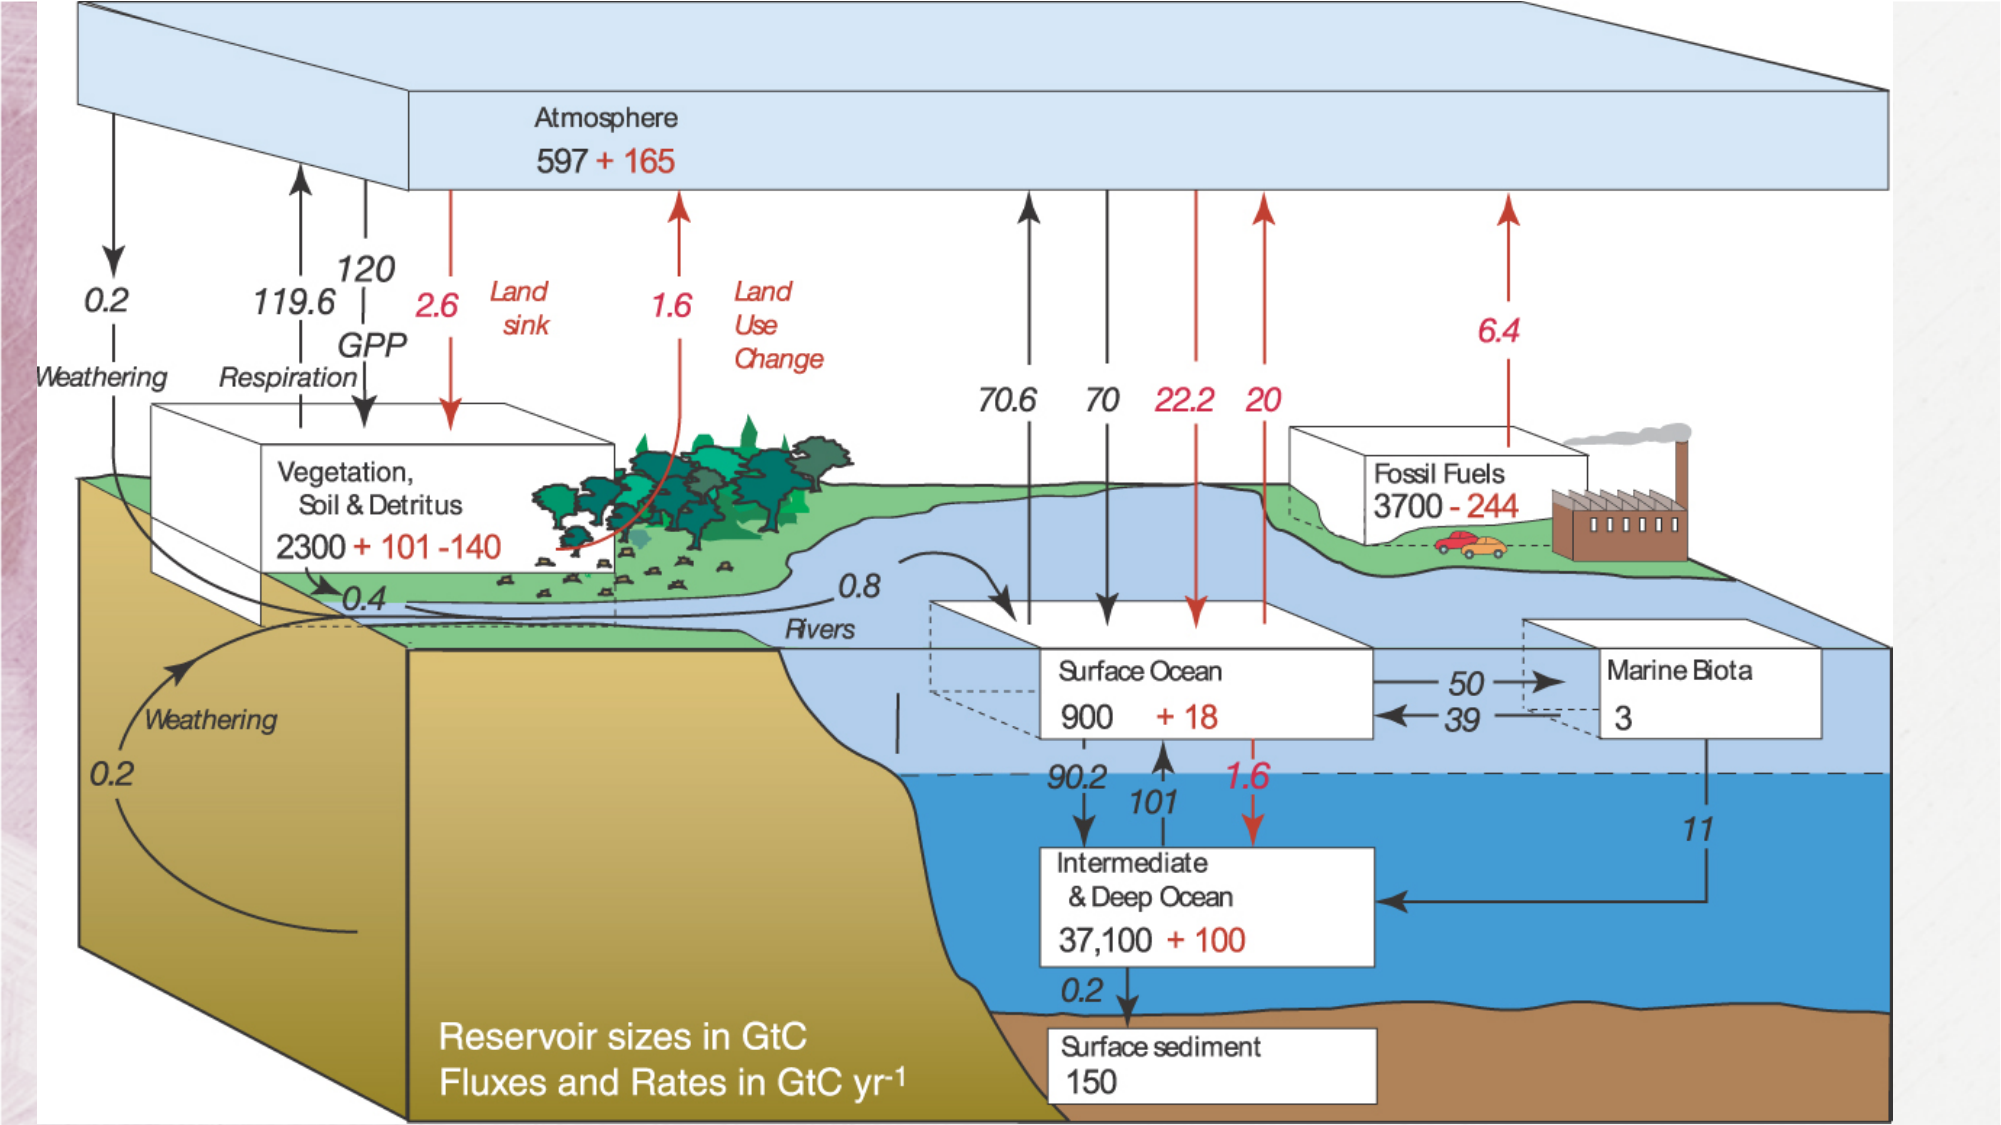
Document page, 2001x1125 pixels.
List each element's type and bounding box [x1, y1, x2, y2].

list [37, 1, 1893, 1124]
picture [3, 2, 2001, 1125]
